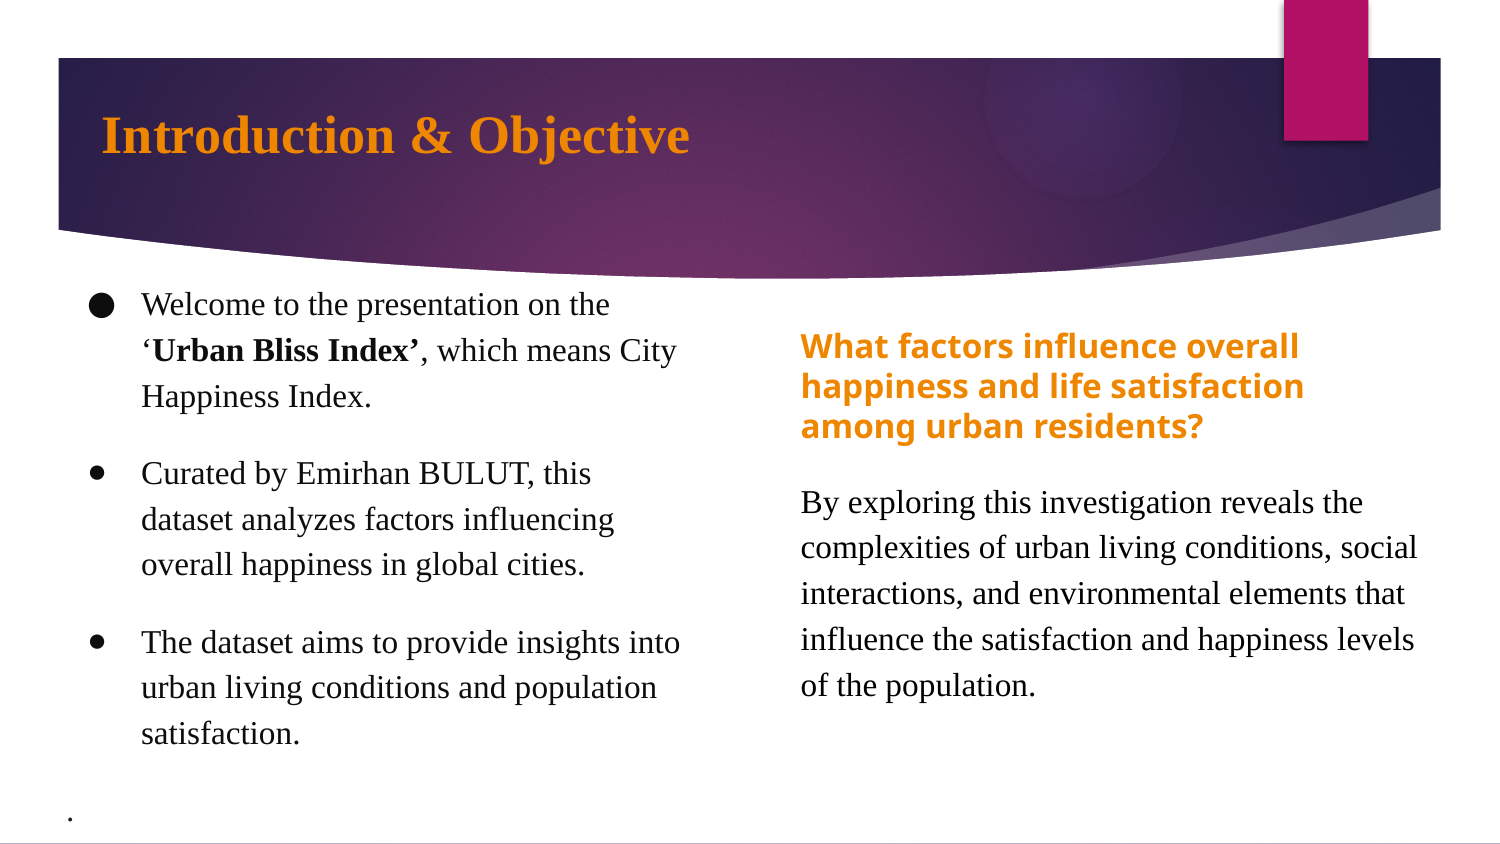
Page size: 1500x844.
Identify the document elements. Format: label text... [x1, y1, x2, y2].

list What factors influence overall happiness and life satisfaction among urban residents? By exploring this investigation reveals the complexities of urban living conditions, social interactions, and environmental elements that influence the satisfaction and happiness levels of the population. [785, 310, 1442, 772]
title Introduction & Objective [86, 84, 1485, 178]
text_box [908, 604, 1500, 681]
list Welcome to the presentation on the ‘Urban Bliss Index’, which means City Happiness Index. Curated by Emirhan BULUT, this dataset analyzes factors influencing overall happiness in global cities. The dataset aims to provide insights into urban living conditions and population satisfaction. . [51, 260, 708, 786]
